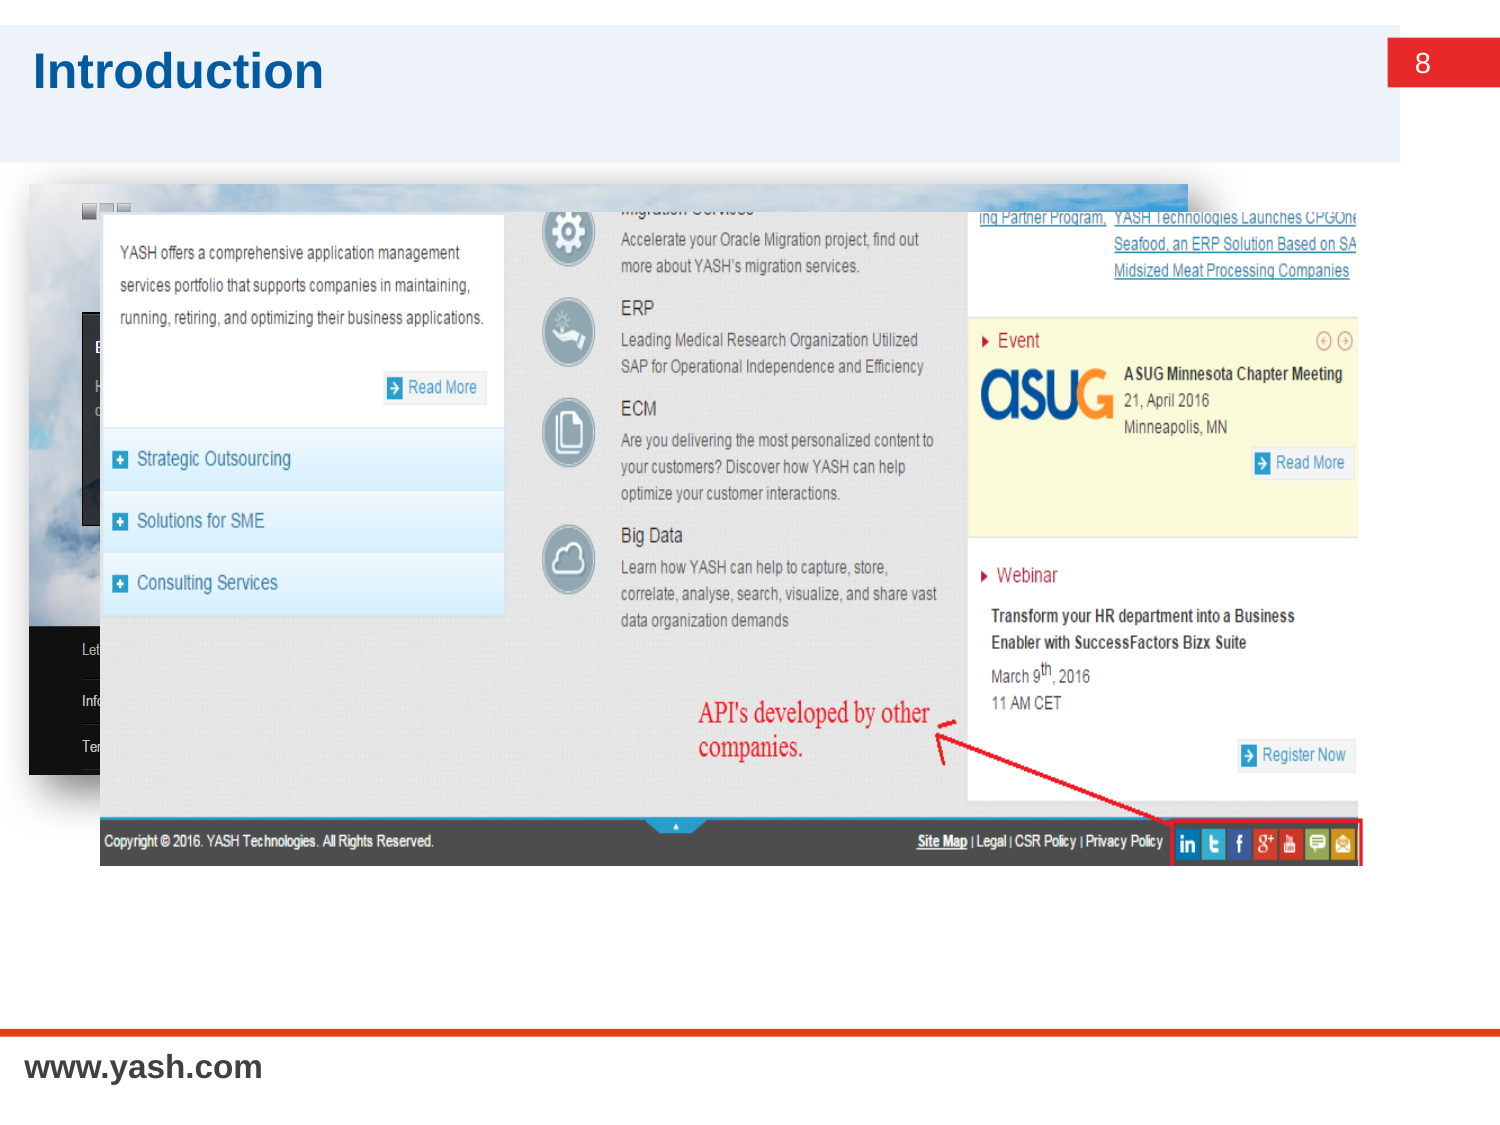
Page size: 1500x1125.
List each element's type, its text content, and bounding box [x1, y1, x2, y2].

title Introduction [0, 24, 1425, 113]
picture [29, 184, 1365, 866]
